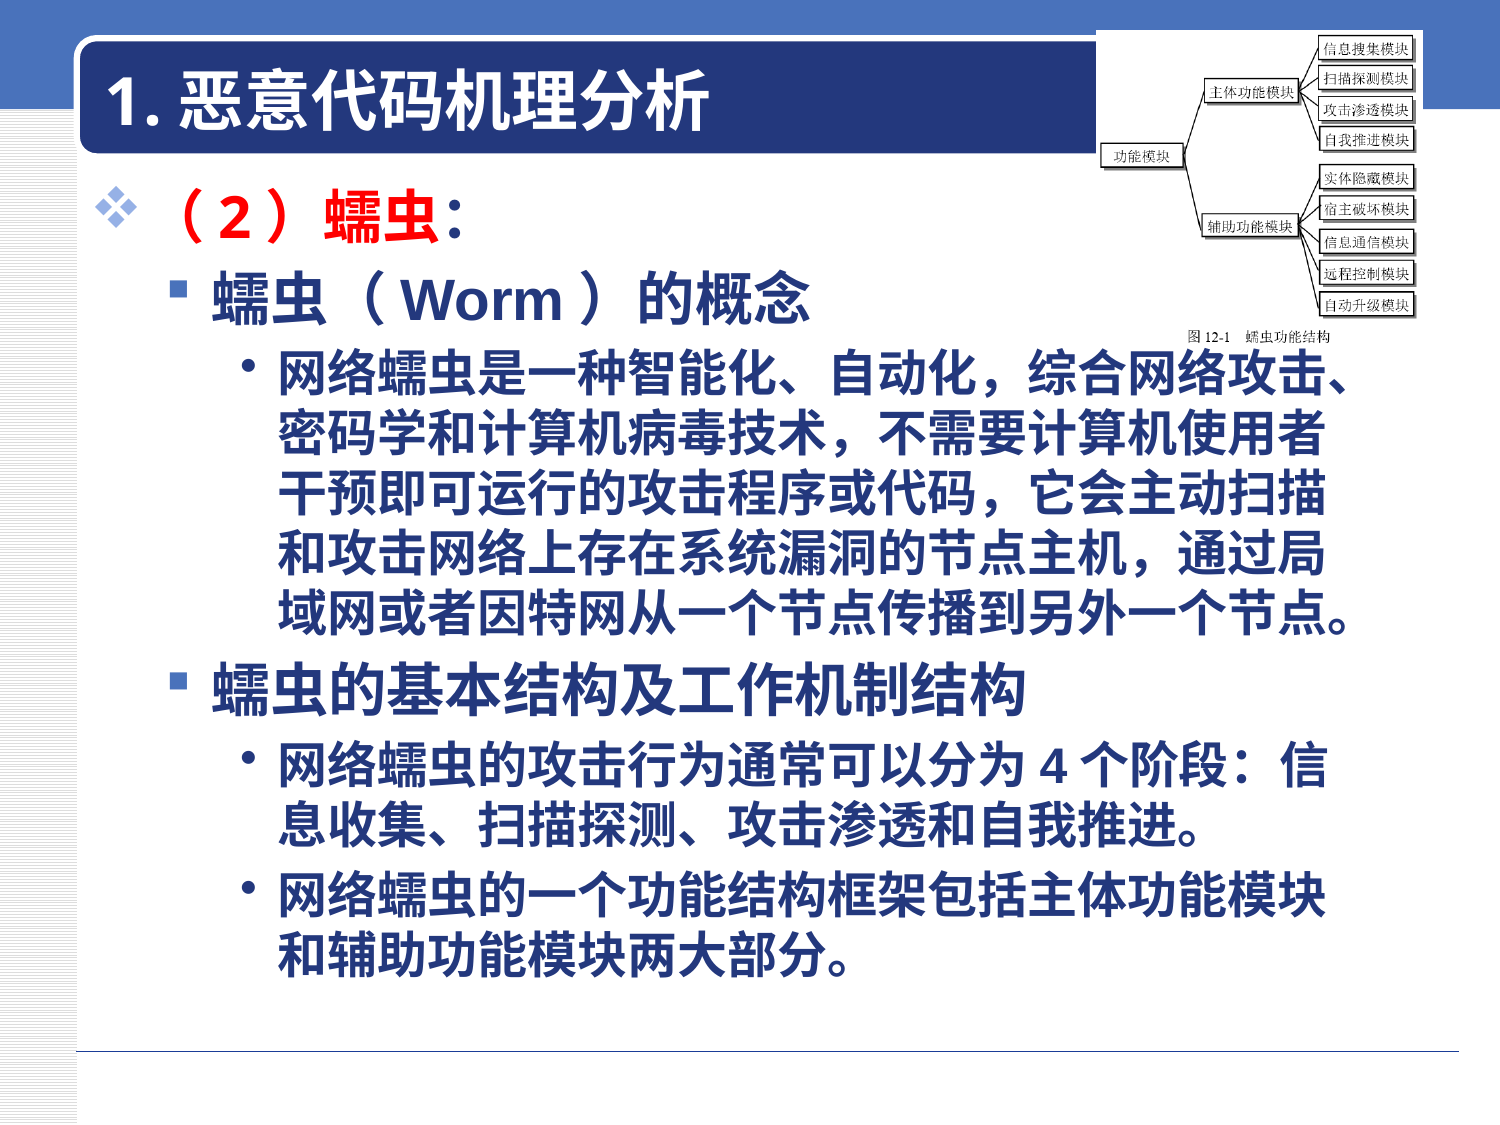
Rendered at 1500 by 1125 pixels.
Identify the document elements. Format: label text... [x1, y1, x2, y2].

list （2）蠕虫： 蠕虫（Worm）的概念 网络蠕虫是一种智能化、自动化，综合网络攻击、密码学和计算机病毒技术，不需要计算机使用者干预即可运行的攻击程序或代码，它会主动扫描和攻击网络上存在系统漏洞的节点主机，通过局域网或者因特网从一个节点传播到另外一个节点。 蠕虫的基本结构及工作机制结构 网络蠕虫的攻击行为通常可以分为4个阶段：信息收集、扫描探测、攻击渗透和自我推进。 网络蠕虫的一个功能结构框架包括主体功能模块和辅助功能模块两大部分。 [75, 172, 1376, 920]
title 1.恶意代码机理分析 [89, 52, 1090, 145]
picture [1095, 30, 1424, 347]
